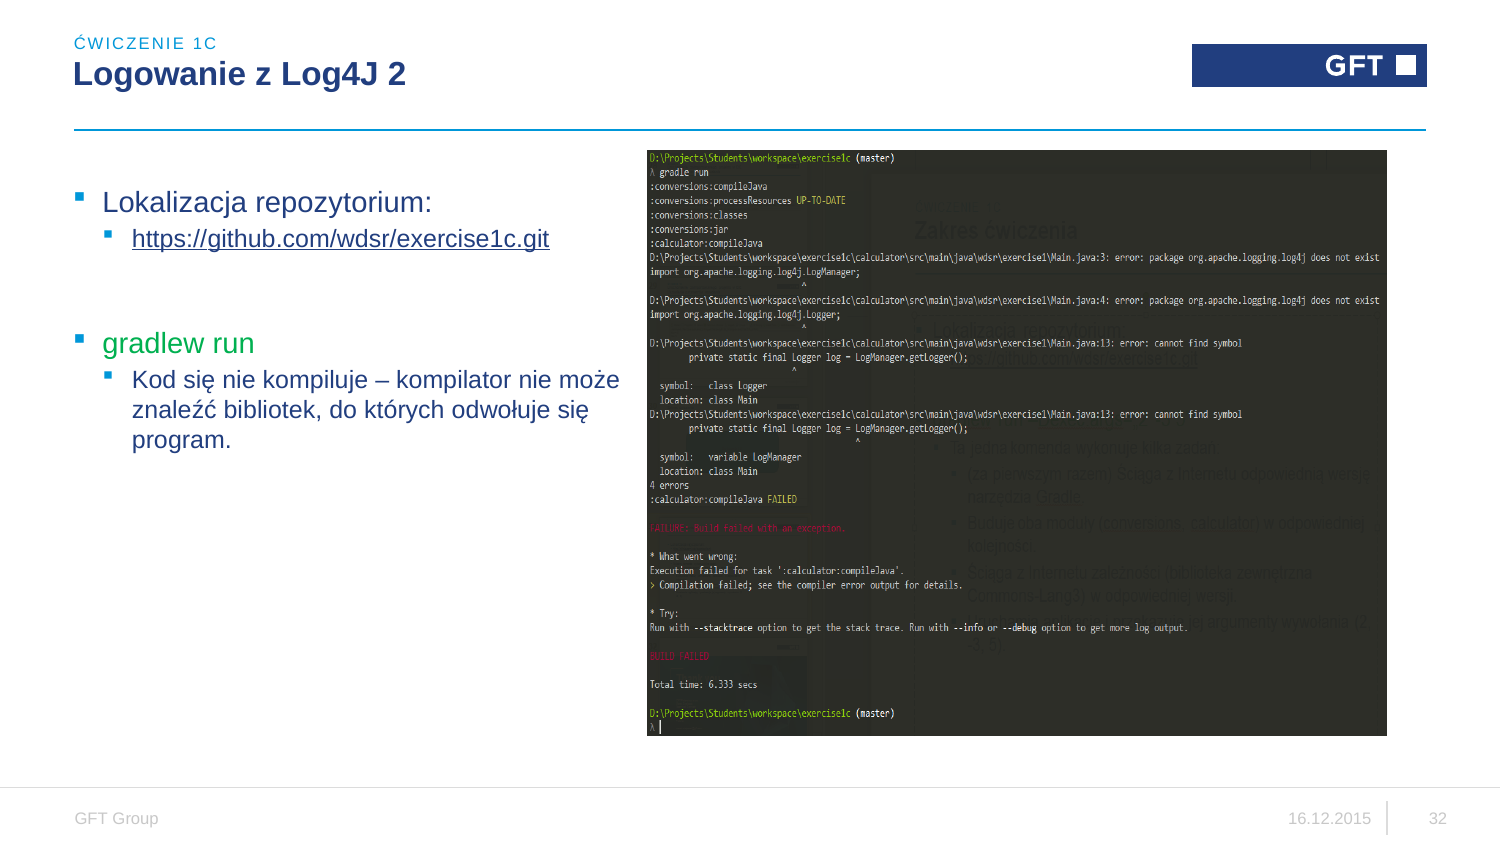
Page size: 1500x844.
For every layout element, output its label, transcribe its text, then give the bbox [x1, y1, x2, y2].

list ĆWICZENIE 1C [73, 32, 1172, 53]
picture [647, 149, 1387, 736]
list Lokalizacja repozytorium: https://github.com/wdsr/exercise1c.git gradlew run Kod się nie kompiluje – kompilator nie może znaleźć bibliotek, do których odwołuje się program. [72, 183, 647, 736]
title Logowanie z Log4J 2 [72, 56, 1171, 94]
